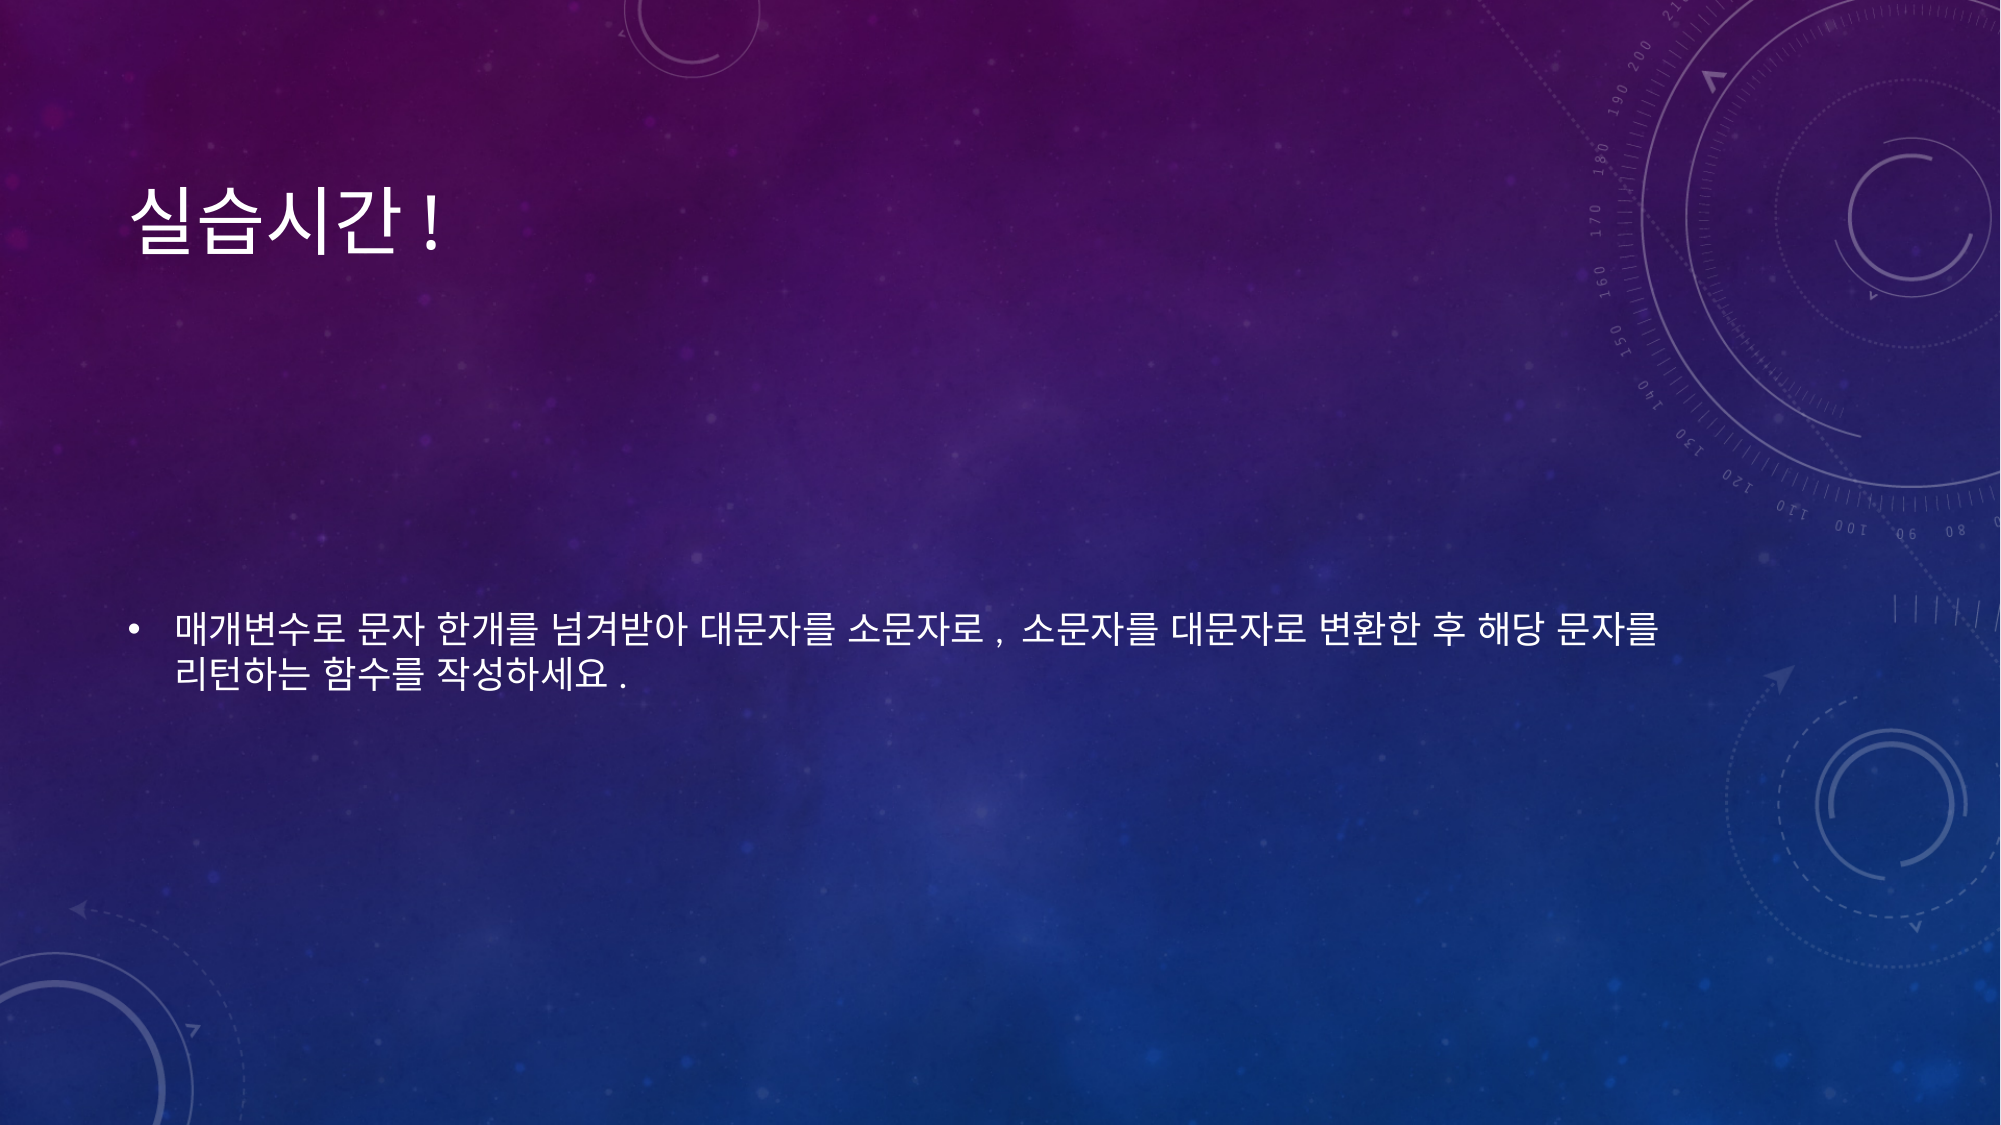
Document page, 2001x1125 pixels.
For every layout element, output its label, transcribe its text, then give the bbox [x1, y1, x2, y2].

list 매개변수로 문자 한개를 넘겨받아 대문자를 소문자로, 소문자를 대문자로 변환한 후 해당 문자를 리턴하는 함수를 작성하세요. [112, 351, 1775, 950]
picture [0, 0, 2001, 1125]
title 실습시간! [112, 99, 1775, 339]
